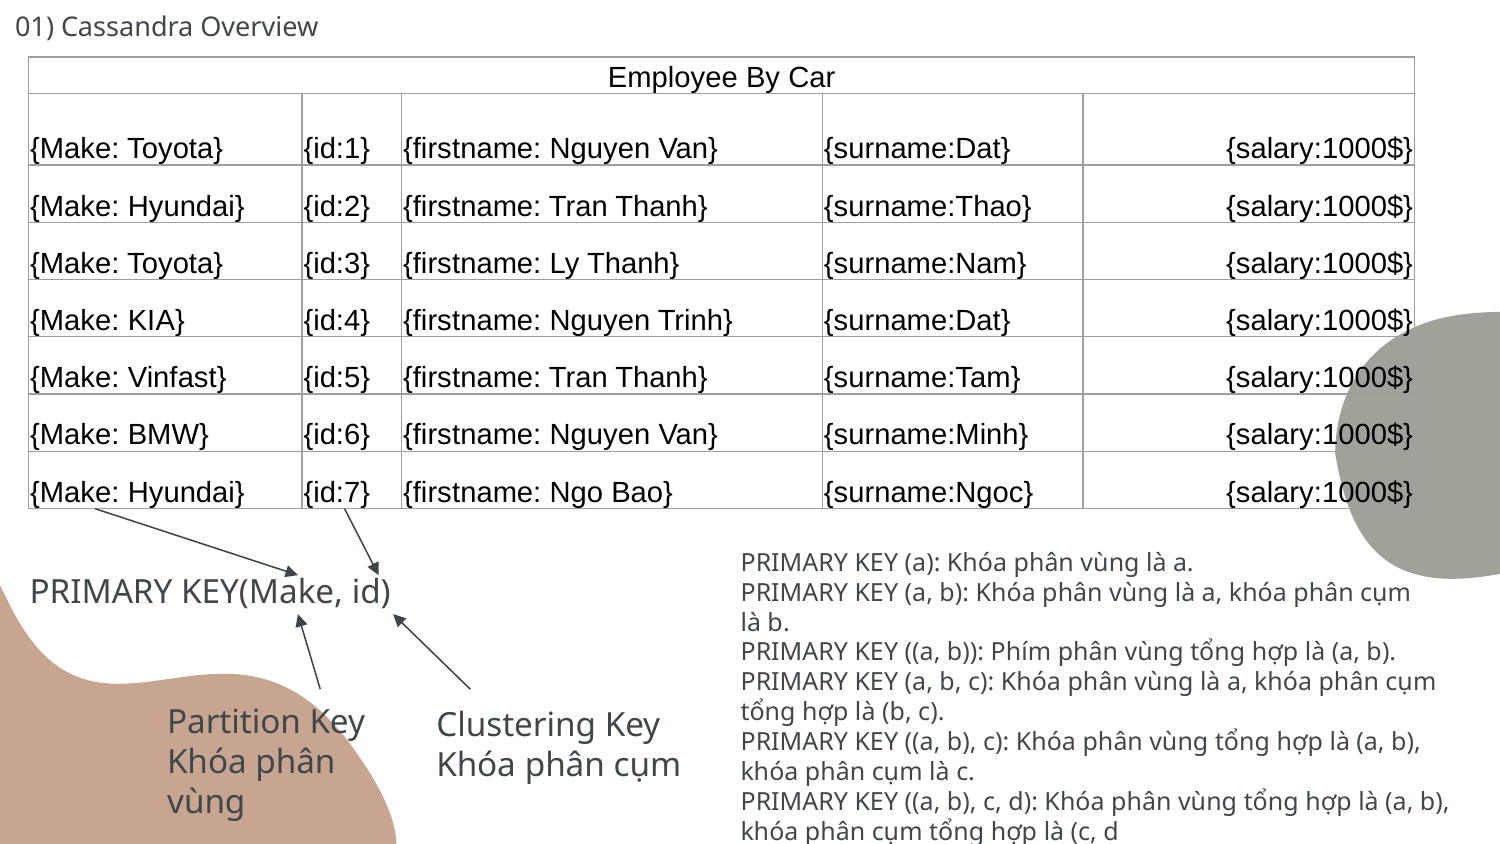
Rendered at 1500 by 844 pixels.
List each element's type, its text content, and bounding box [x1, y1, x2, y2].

table_cell {surname:Minh} [823, 395, 1082, 451]
text_box Clustering Key Khóa phân cụm [421, 687, 698, 770]
text_box PRIMARY KEY (a): Khóa phân vùng là a. PRIMARY KEY (a, b): Khóa phân vùng là a, khóa phân cụm là b. PRIMARY KEY ((a, b)): Phím phân vùng tổng hợp là (a, b). PRIMARY KEY (a, b, c): Khóa phân vùng là a, khóa phân cụm tổng hợp là (b, c). PRIMARY KEY ((a, b), c): Khóa phân vùng tổng hợp là (a, b), khóa phân cụm là c. PRIMARY KEY ((a, b), c, d): Khóa phân vùng tổng hợp là (a, b), khóa phân cụm tổng hợp là (c, d [725, 531, 1474, 825]
table_cell {surname:Nam} [823, 223, 1082, 279]
table_cell {surname:Tam} [823, 337, 1082, 393]
table_cell {surname:Dat} [823, 94, 1082, 164]
table_cell {id:2} [303, 166, 401, 222]
table_header Employee By Car [29, 58, 1414, 93]
table_cell {firstname: Ngo Bao} [402, 452, 822, 508]
table_cell {id:6} [303, 395, 401, 451]
table_cell {id:7} [303, 452, 401, 508]
table_cell {salary:1000$} [1084, 166, 1414, 222]
table_cell {Make: Toyota} [29, 94, 301, 164]
table_cell {id:1} [303, 94, 401, 164]
table_cell {firstname: Tran Thanh} [402, 337, 822, 393]
table_cell {id:5} [303, 337, 401, 393]
table_cell {salary:1000$} [1084, 395, 1414, 451]
text_box PRIMARY KEY(Make, id) [14, 555, 725, 714]
table_cell {surname:Ngoc} [823, 452, 1082, 508]
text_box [344, 508, 379, 576]
table_cell {Make: KIA} [29, 280, 301, 336]
table_cell {surname:Dat} [823, 280, 1082, 336]
table_cell {id:4} [303, 280, 401, 336]
table_cell {Make: Toyota} [29, 223, 301, 279]
table_cell {salary:1000$} [1084, 223, 1414, 279]
table_cell {Make: Hyundai} [29, 452, 301, 508]
table_cell {salary:1000$} [1084, 452, 1414, 508]
title 01) Cassandra Overview [0, 0, 1266, 57]
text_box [94, 508, 299, 576]
table_cell {Make: Vinfast} [29, 337, 301, 393]
table_cell {surname:Thao} [823, 166, 1082, 222]
table_cell {firstname: Nguyen Van} [402, 94, 822, 164]
table_cell {firstname: Nguyen Trinh} [402, 280, 822, 336]
table_cell {salary:1000$} [1084, 94, 1414, 164]
table_cell {salary:1000$} [1084, 337, 1414, 393]
table_cell {id:3} [303, 223, 401, 279]
table_cell {Make: BMW} [29, 395, 301, 451]
table_cell {salary:1000$} [1084, 280, 1414, 336]
table_cell {firstname: Tran Thanh} [402, 166, 822, 222]
table_cell {firstname: Nguyen Van} [402, 395, 822, 451]
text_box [297, 613, 321, 690]
table_cell {firstname: Ly Thanh} [402, 223, 822, 279]
table_cell {Make: Hyundai} [29, 166, 301, 222]
text_box Partition Key Khóa phân vùng [152, 685, 421, 768]
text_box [392, 613, 471, 690]
